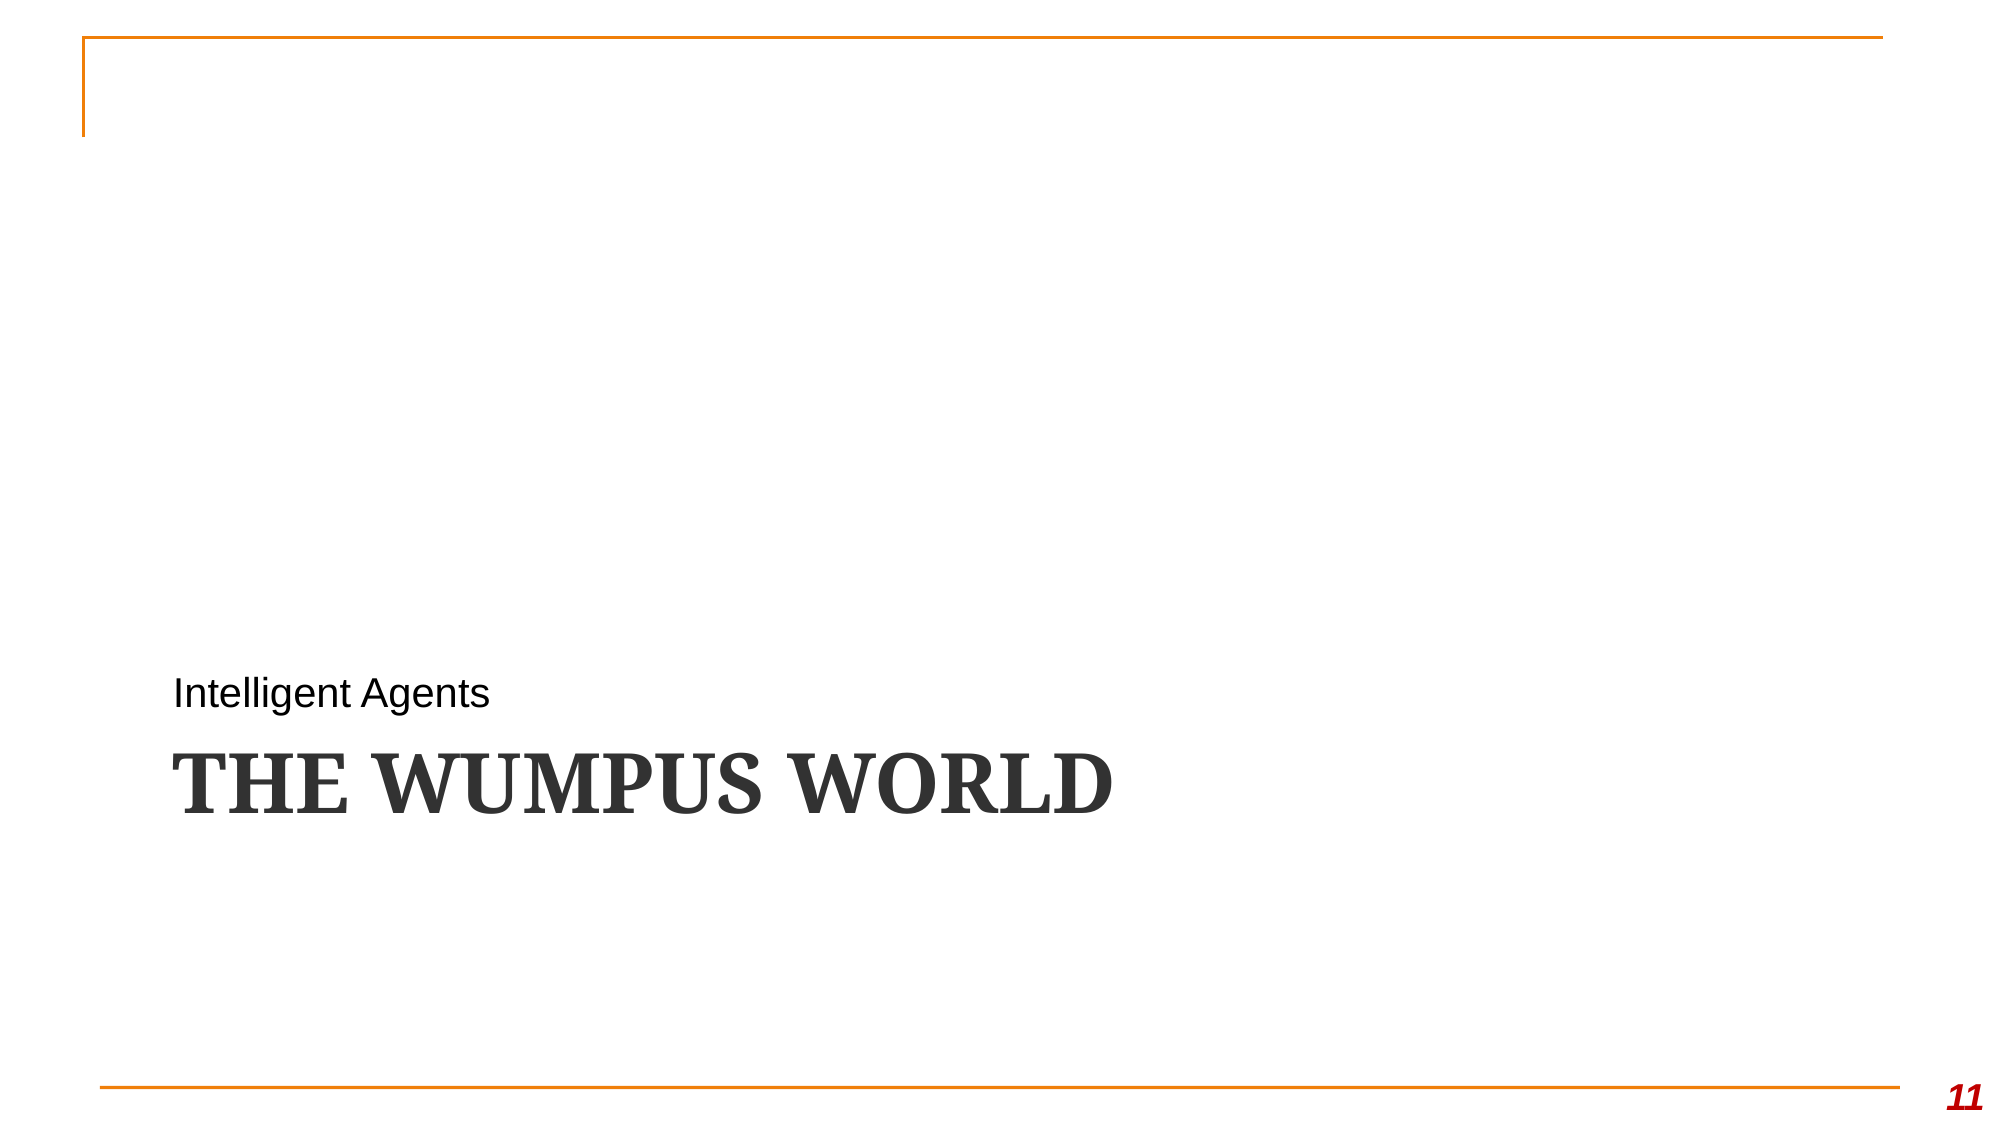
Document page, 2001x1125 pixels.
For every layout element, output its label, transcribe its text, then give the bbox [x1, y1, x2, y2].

title The wumpus world [157, 723, 1858, 947]
list Intelligent Agents [157, 476, 1858, 723]
slide_number 11 [1883, 1050, 2000, 1125]
